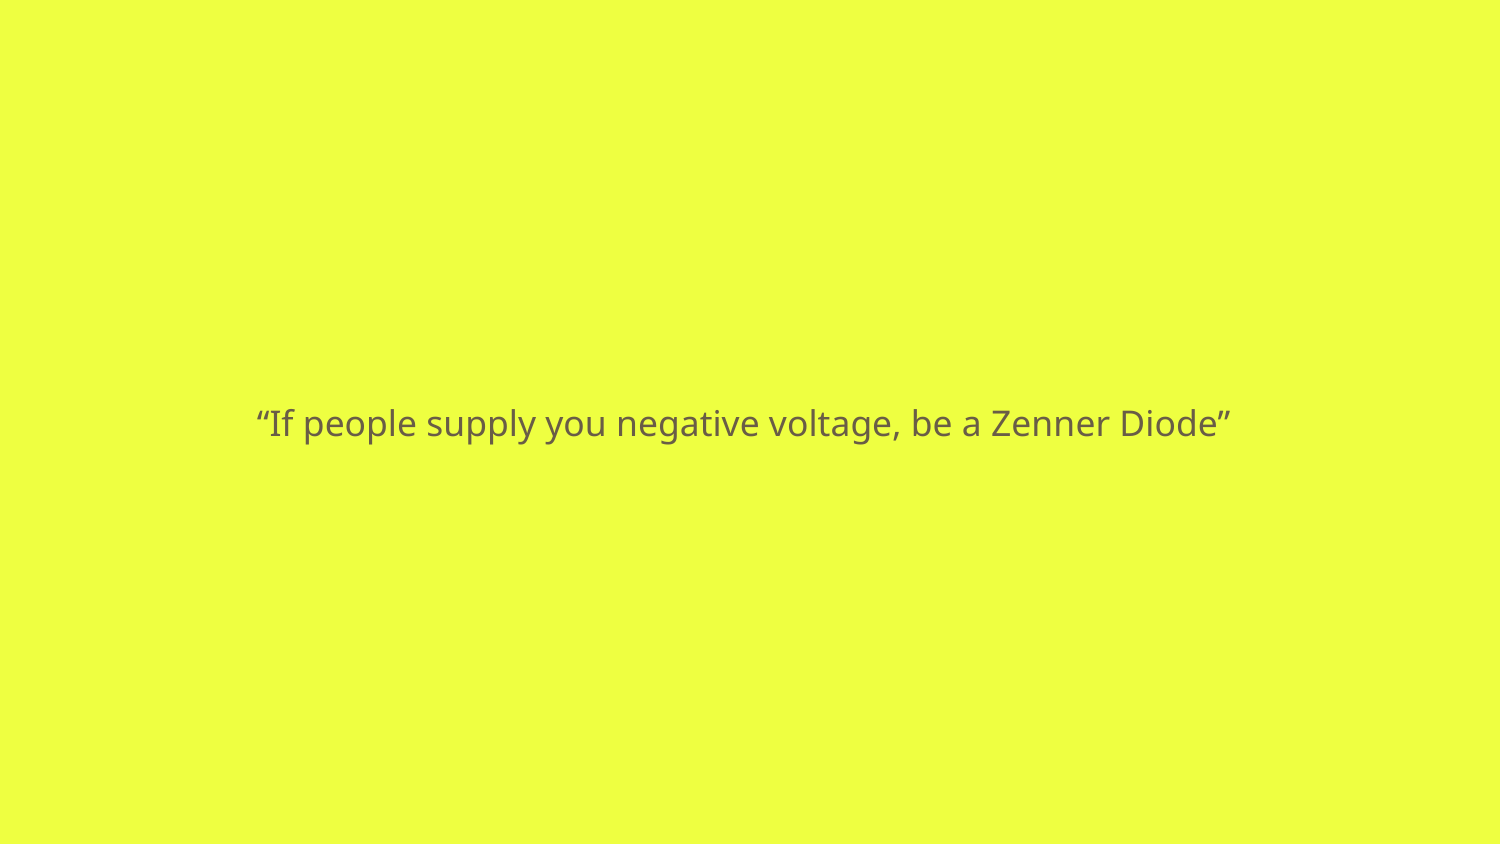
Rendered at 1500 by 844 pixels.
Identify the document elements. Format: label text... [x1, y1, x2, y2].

title “If people supply you negative voltage, be a Zenner Diode” [80, 86, 1408, 758]
